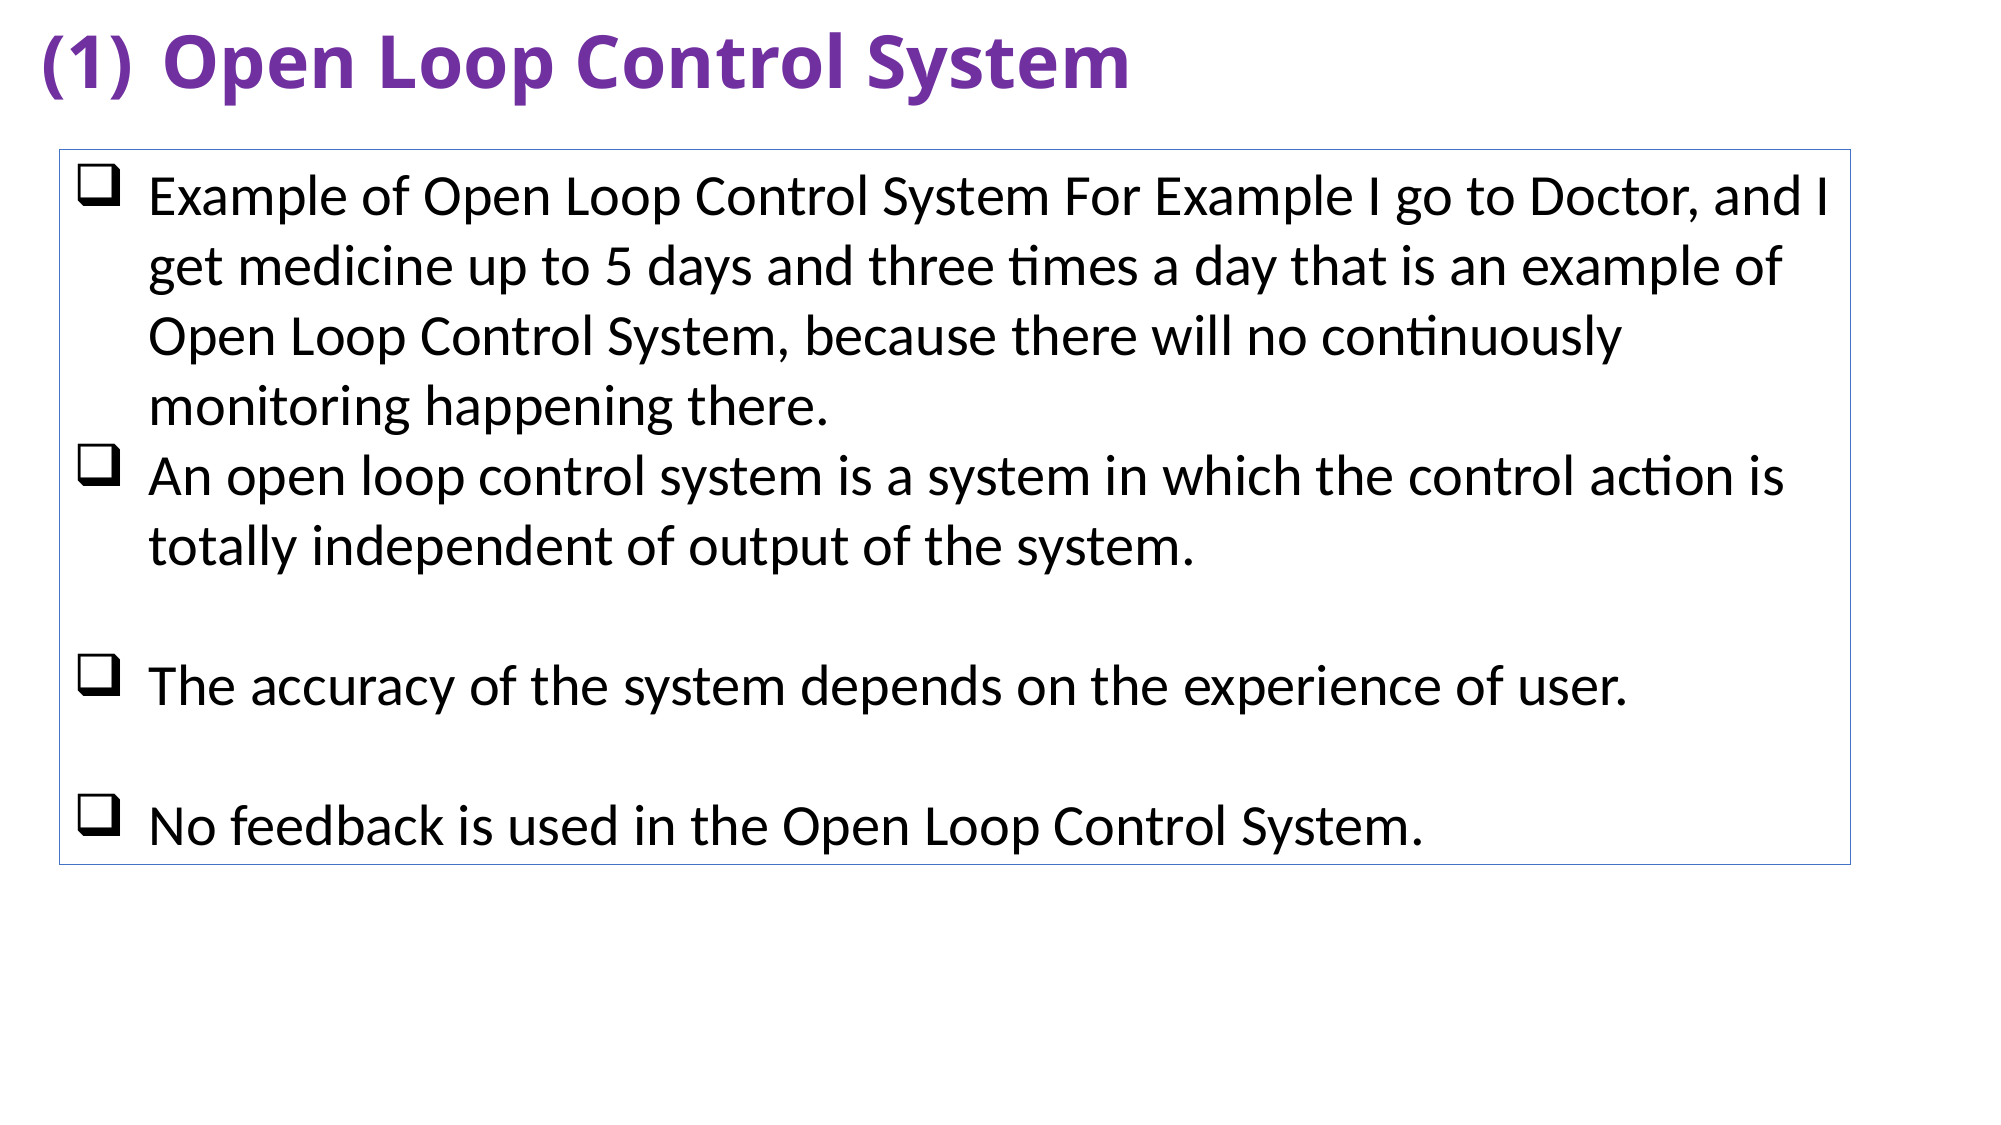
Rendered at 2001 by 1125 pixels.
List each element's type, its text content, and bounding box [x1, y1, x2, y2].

text_box Example of Open Loop Control System For Example I go to Doctor, and I get medicine up to 5 days and three times a day that is an example of Open Loop Control System, because there will no continuously monitoring happening there. An open loop control system is a system in which the control action is totally independent of output of the system. The accuracy of the system depends on the experience of user. No feedback is used in the Open Loop Control System. [59, 149, 1851, 865]
title (1) Open Loop Control System [26, 18, 1752, 113]
